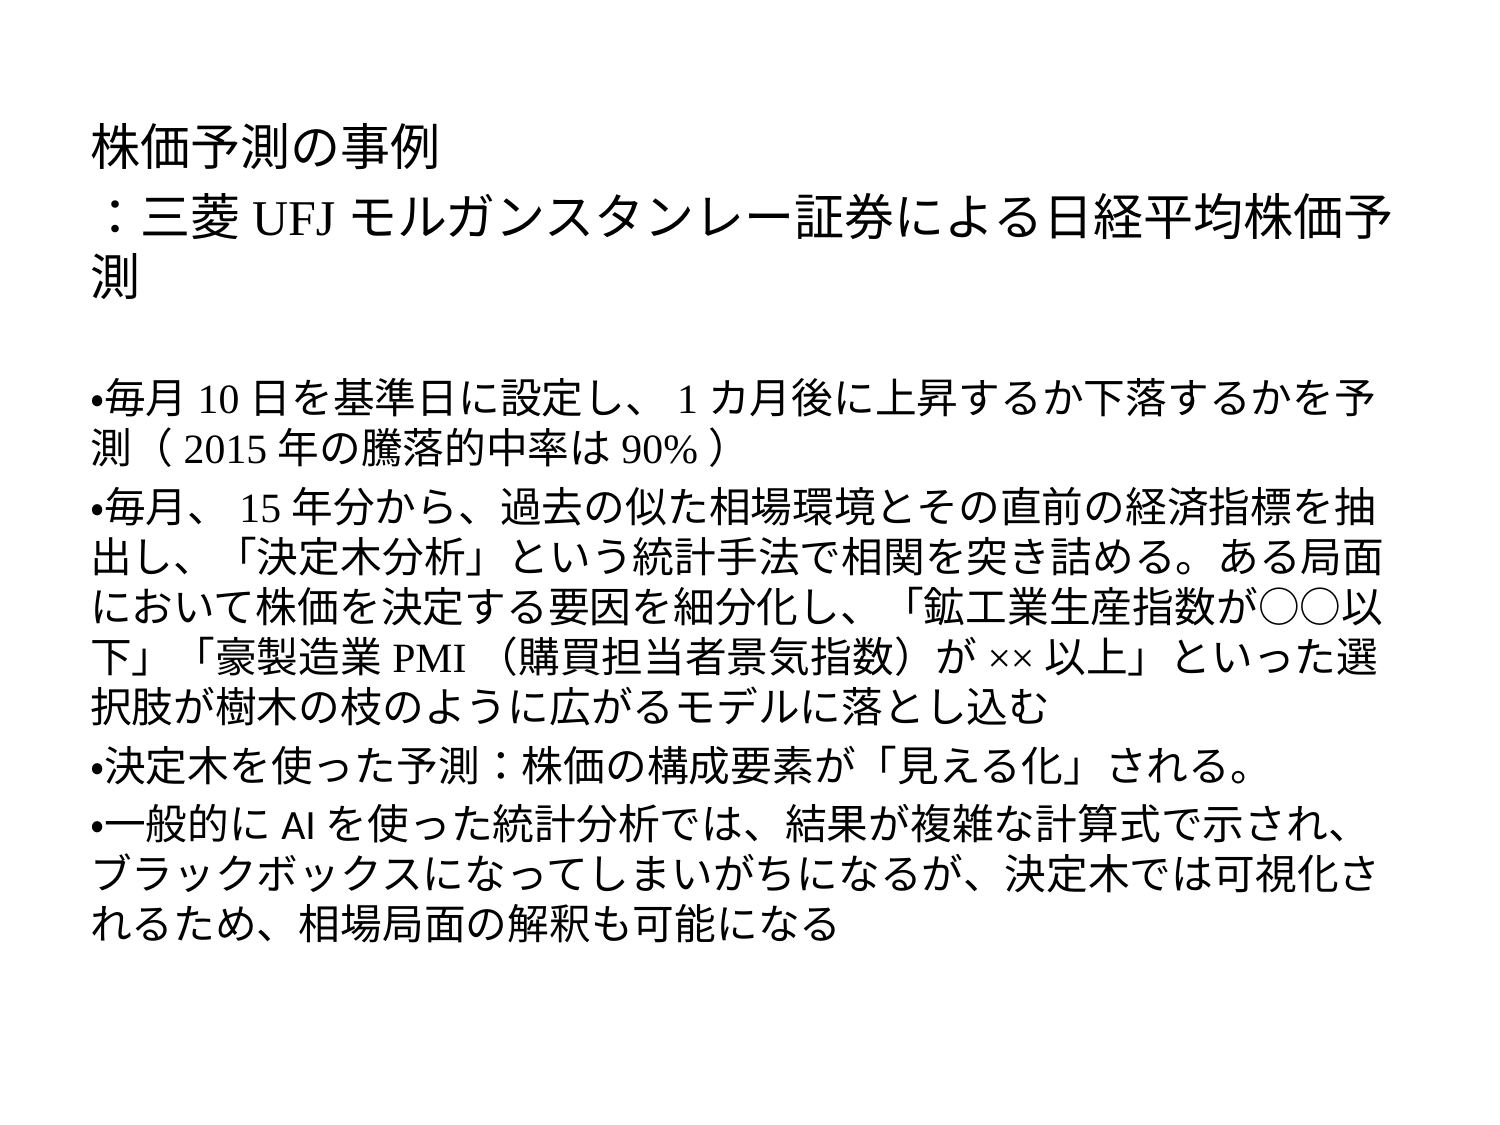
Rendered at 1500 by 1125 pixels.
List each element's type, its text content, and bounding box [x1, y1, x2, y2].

list 株価予測の事例 ：三菱UFJモルガンスタンレー証券による日経平均株価予測 ・毎月10日を基準日に設定し、1カ月後に上昇するか下落するかを予測（2015年の騰落的中率は90%） ・毎月、15年分から、過去の似た相場環境とその直前の経済指標を抽出し、「決定木分析」という統計手法で相関を突き詰める。ある局面において株価を決定する要因を細分化し、「鉱工業生産指数が○○以下」「豪製造業PMI（購買担当者景気指数）が××以上」といった選択肢が樹木の枝のように広がるモデルに落とし込む ・決定木を使った予測：株価の構成要素が「見える化」される。 ・一般的にAIを使った統計分析では、結果が複雑な計算式で示され、ブラックボックスになってしまいがちになるが、決定木では可視化されるため、相場局面の解釈も可能になる [75, 107, 1425, 1005]
